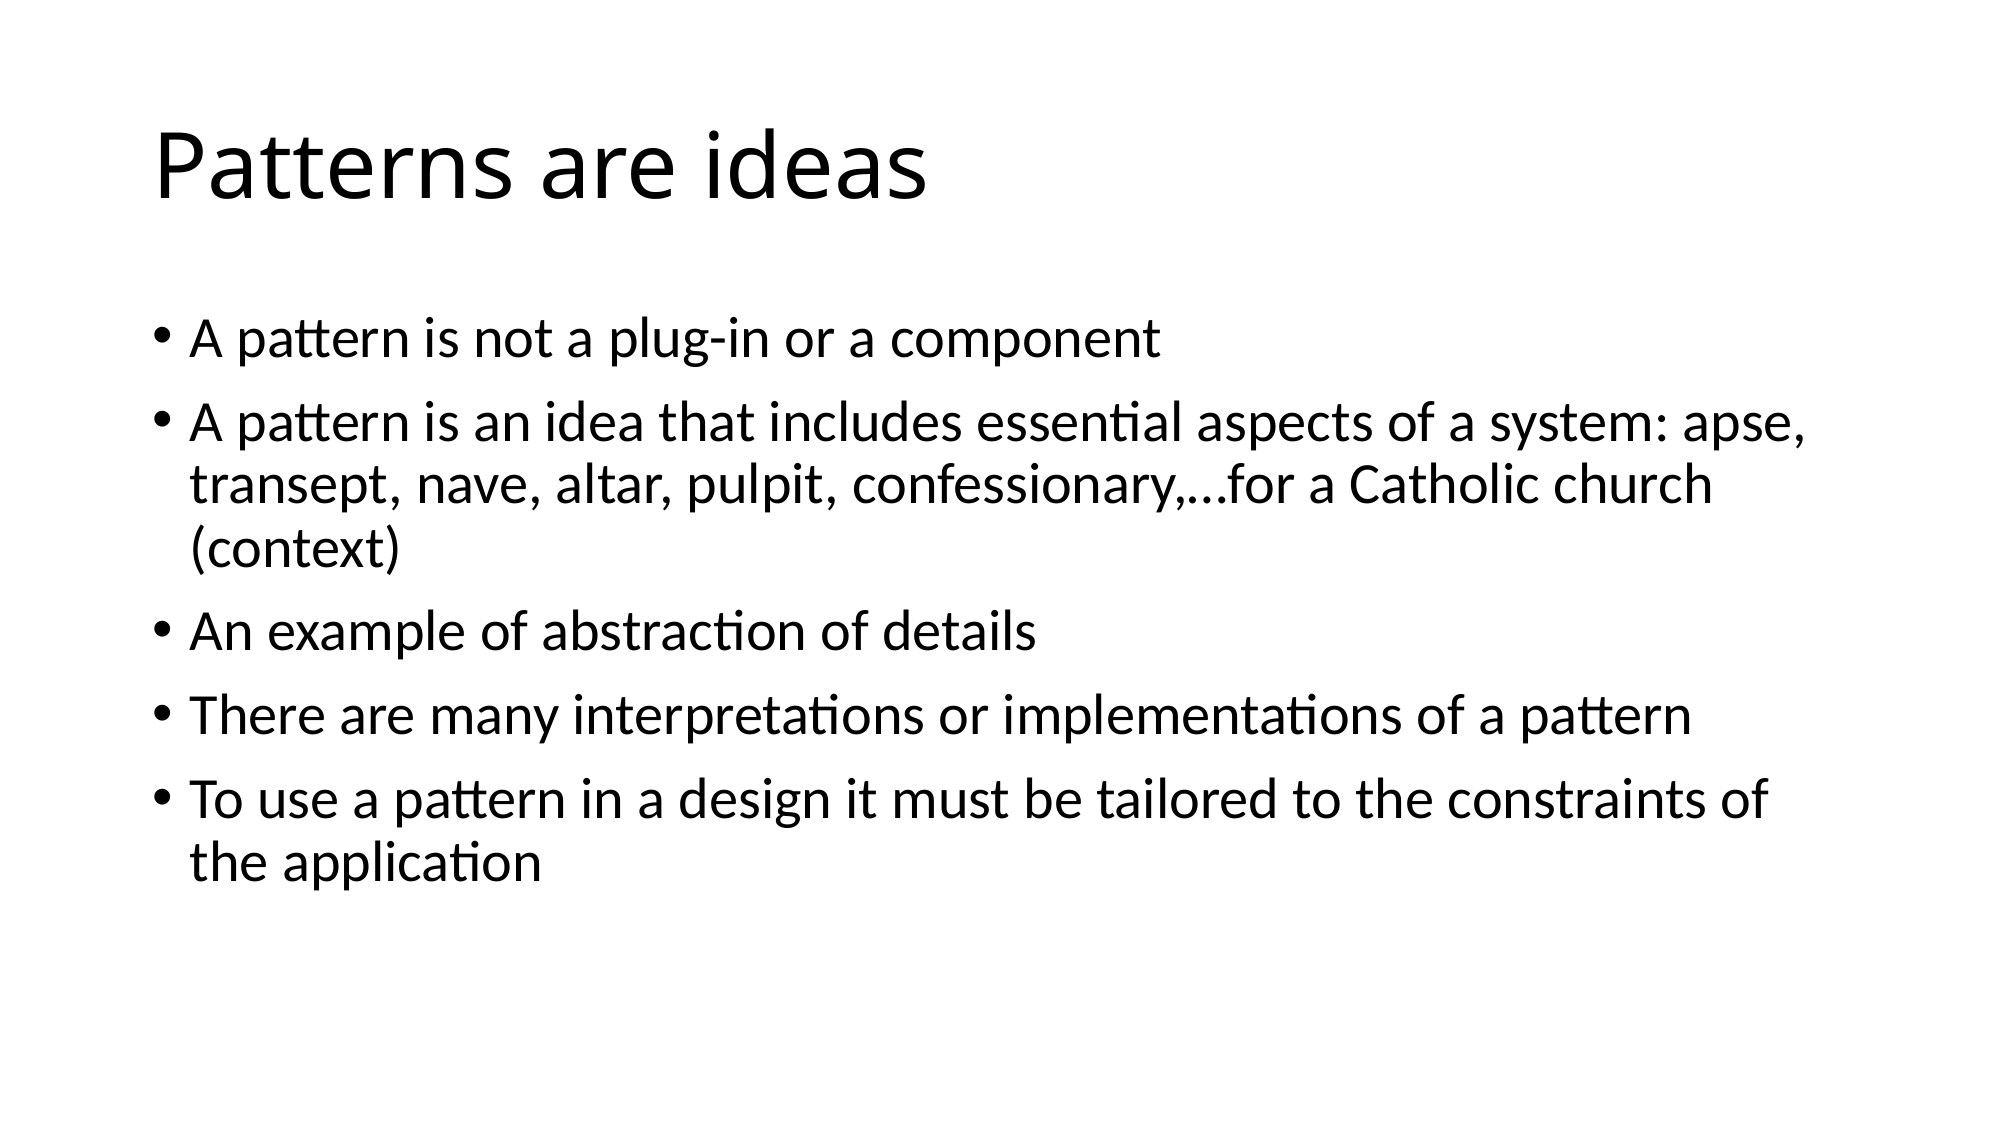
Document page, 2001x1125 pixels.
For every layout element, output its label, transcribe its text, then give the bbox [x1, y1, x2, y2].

list A pattern is not a plug-in or a component A pattern is an idea that includes essential aspects of a system: apse, transept, nave, altar, pulpit, confessionary,…for a Catholic church (context) An example of abstraction of details There are many interpretations or implementations of a pattern To use a pattern in a design it must be tailored to the constraints of the application [137, 299, 1863, 1014]
title Patterns are ideas [137, 59, 1863, 278]
